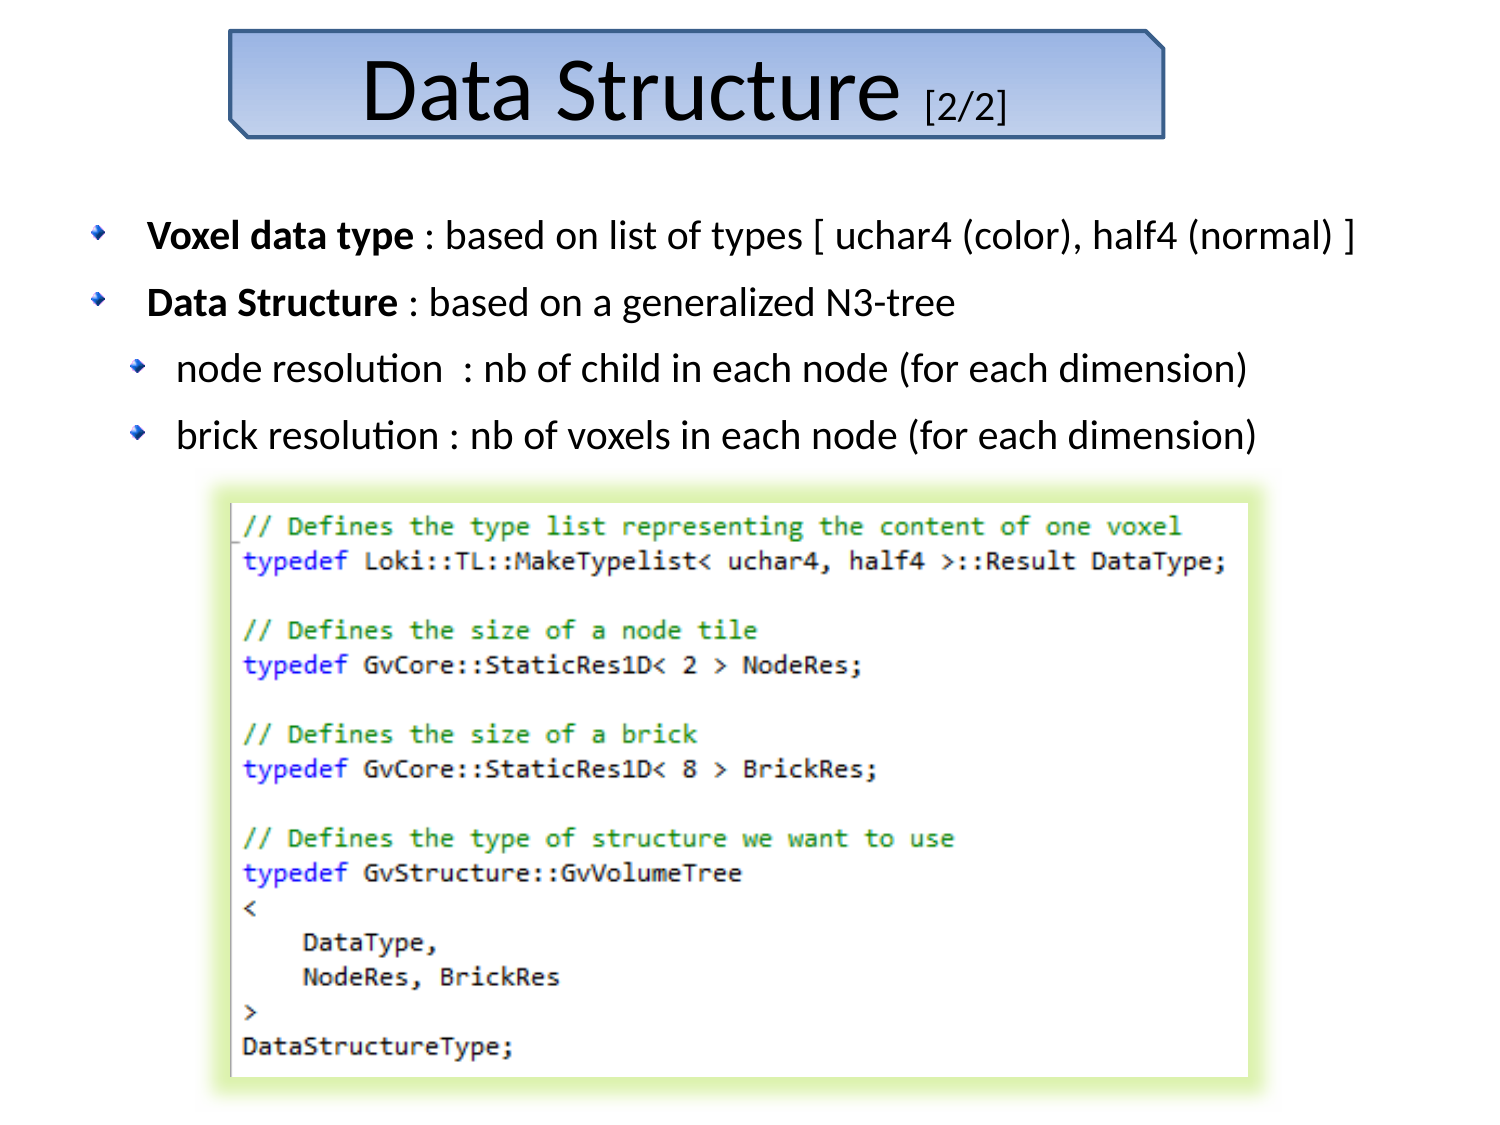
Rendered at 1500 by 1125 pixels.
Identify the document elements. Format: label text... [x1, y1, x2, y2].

picture [130, 359, 145, 373]
text_box Voxel data type : based on list of types [ uchar4 (color), half4 (normal) ] Data Structure : based on a generalized N3-tree node resolution : nb of child in each node (for each dimension) brick resolution : nb of voxels in each node (for each dimension) [76, 200, 1427, 468]
text_box Data Structure [2/2] [301, 30, 1069, 138]
picture [229, 503, 1248, 1078]
picture [91, 292, 105, 306]
picture [130, 425, 145, 440]
picture [91, 225, 105, 240]
text_box [228, 28, 1166, 140]
